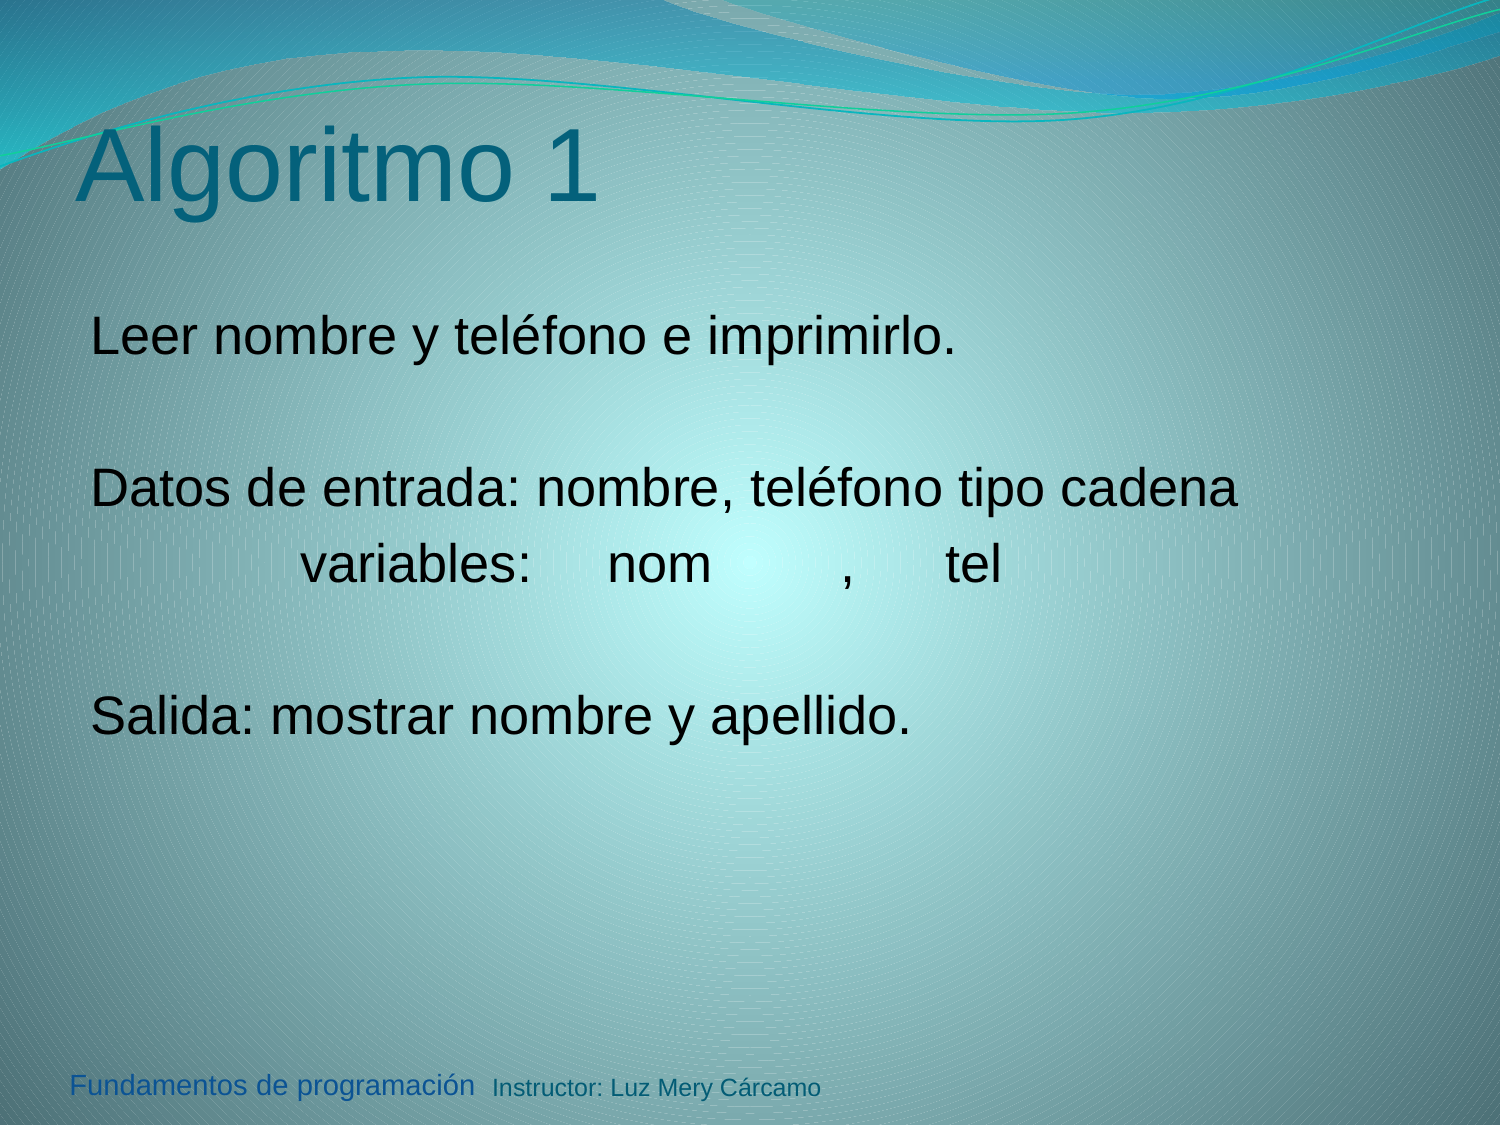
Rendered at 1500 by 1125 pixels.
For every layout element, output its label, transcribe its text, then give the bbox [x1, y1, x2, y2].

footer Instructor: Luz Mery Cárcamo [492, 1041, 1043, 1102]
title Algoritmo 1 [75, 34, 1425, 223]
list Leer nombre y teléfono e imprimirlo. Datos de entrada: nombre, teléfono tipo cadena variables: nom , tel Salida: mostrar nombre y apellido. [75, 292, 1425, 1013]
